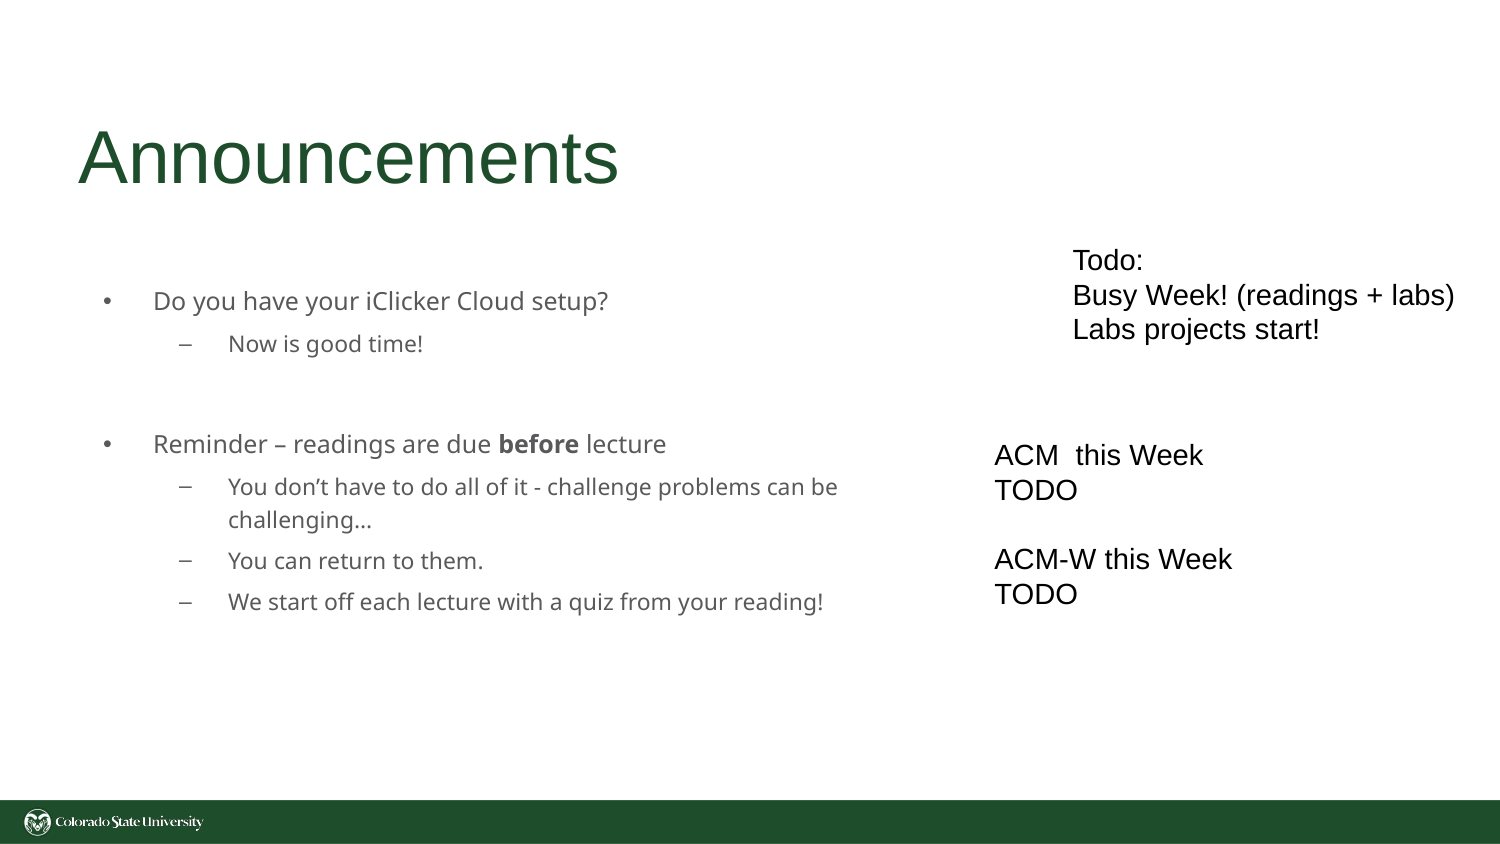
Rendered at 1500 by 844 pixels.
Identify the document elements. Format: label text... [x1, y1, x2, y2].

picture [16, 800, 212, 844]
text_box Todo: Busy Week! (readings + labs) Labs projects start! [1057, 233, 1481, 354]
list Do you have your iClicker Cloud setup? Now is good time! Reminder – readings are due before lecture You don’t have to do all of it - challenge problems can be challenging… You can return to them. We start off each lecture with a quiz from your reading! [68, 270, 980, 746]
title Announcements [68, 98, 1432, 209]
text_box ACM this Week TODO ACM-W this Week TODO [979, 428, 1444, 618]
